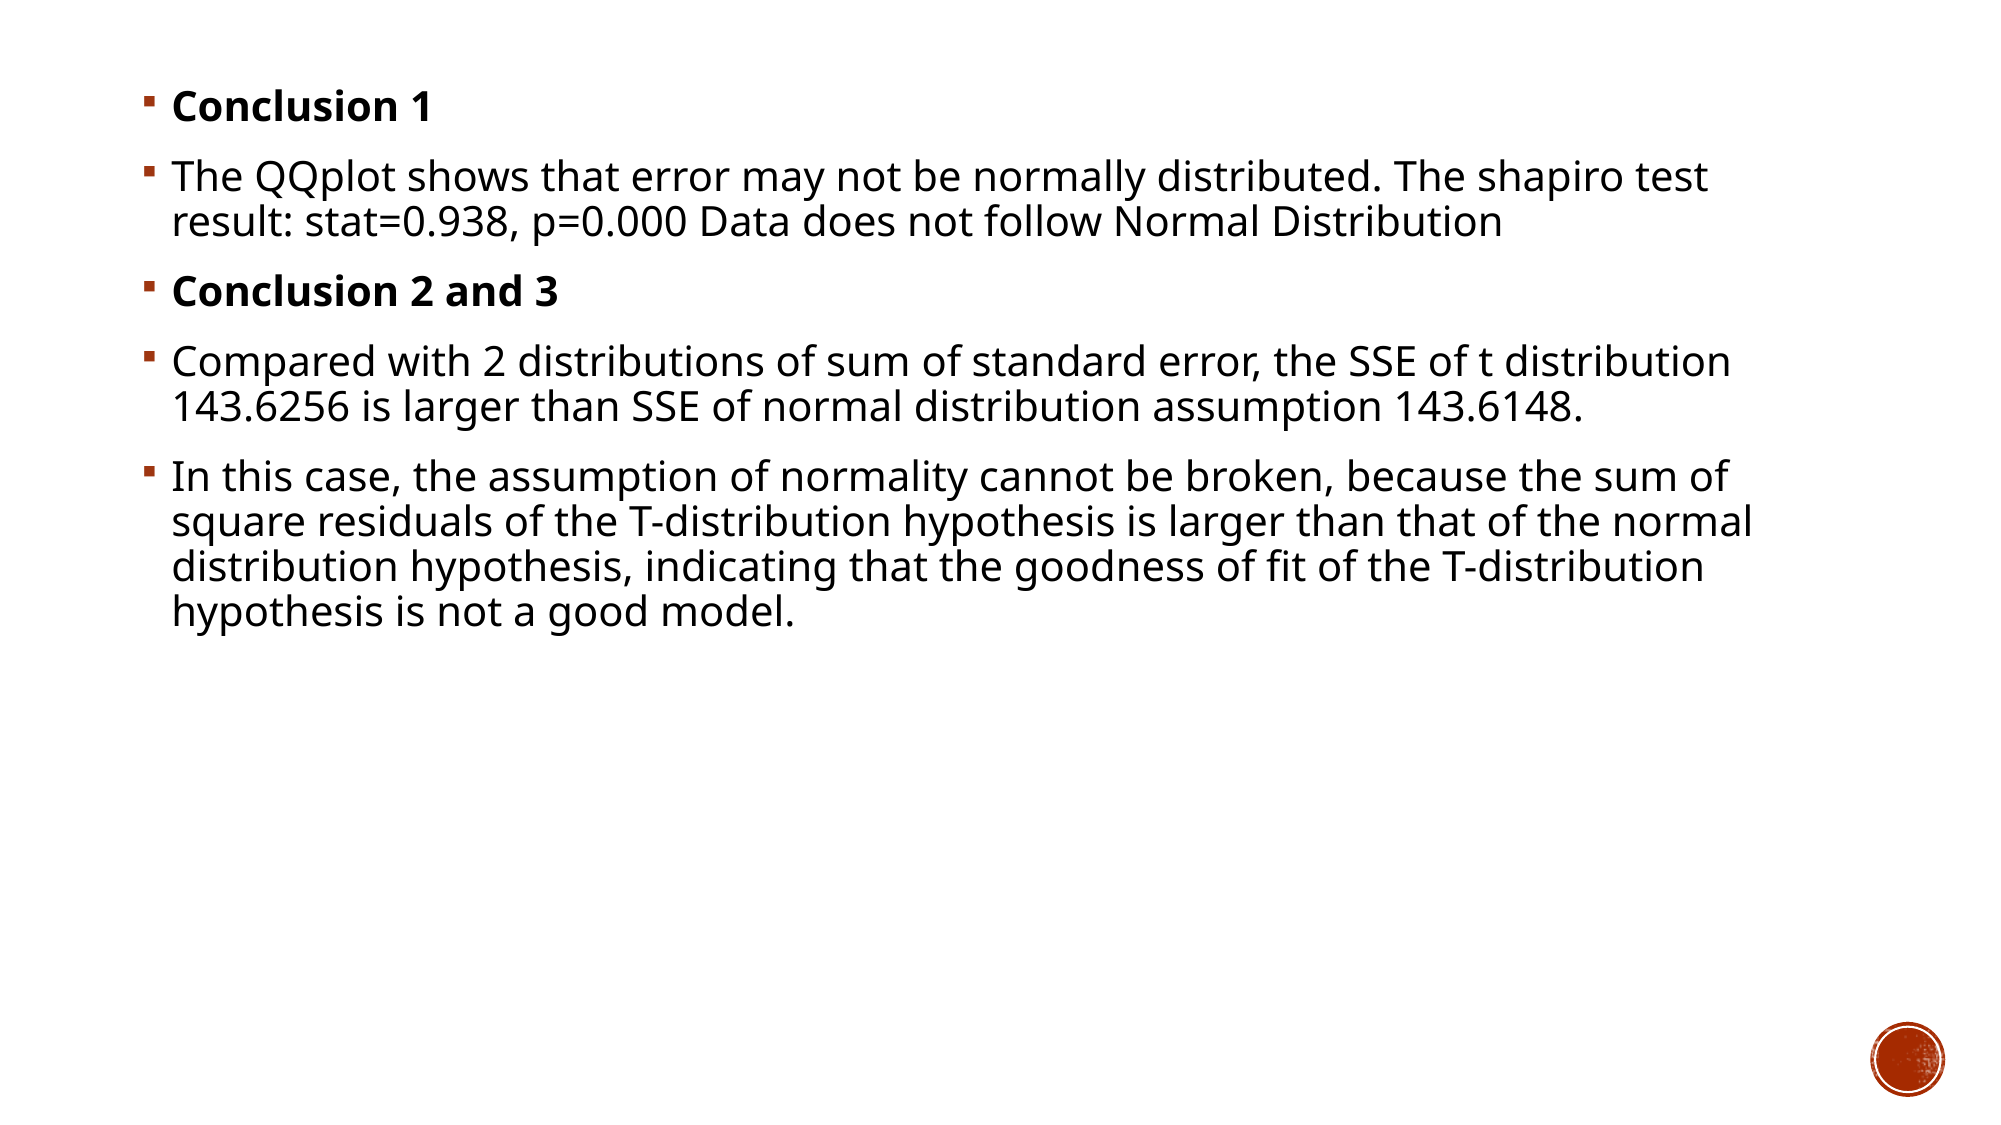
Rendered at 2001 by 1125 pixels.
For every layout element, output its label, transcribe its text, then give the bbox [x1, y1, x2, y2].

list Conclusion 1 The QQplot shows that error may not be normally distributed. The shapiro test result: stat=0.938, p=0.000 Data does not follow Normal Distribution Conclusion 2 and 3 Compared with 2 distributions of sum of standard error, the SSE of t distribution 143.6256 is larger than SSE of normal distribution assumption 143.6148. In this case, the assumption of normality cannot be broken, because the sum of square residuals of the T-distribution hypothesis is larger than that of the normal distribution hypothesis, indicating that the goodness of fit of the T-distribution hypothesis is not a good model. [126, 78, 1777, 743]
